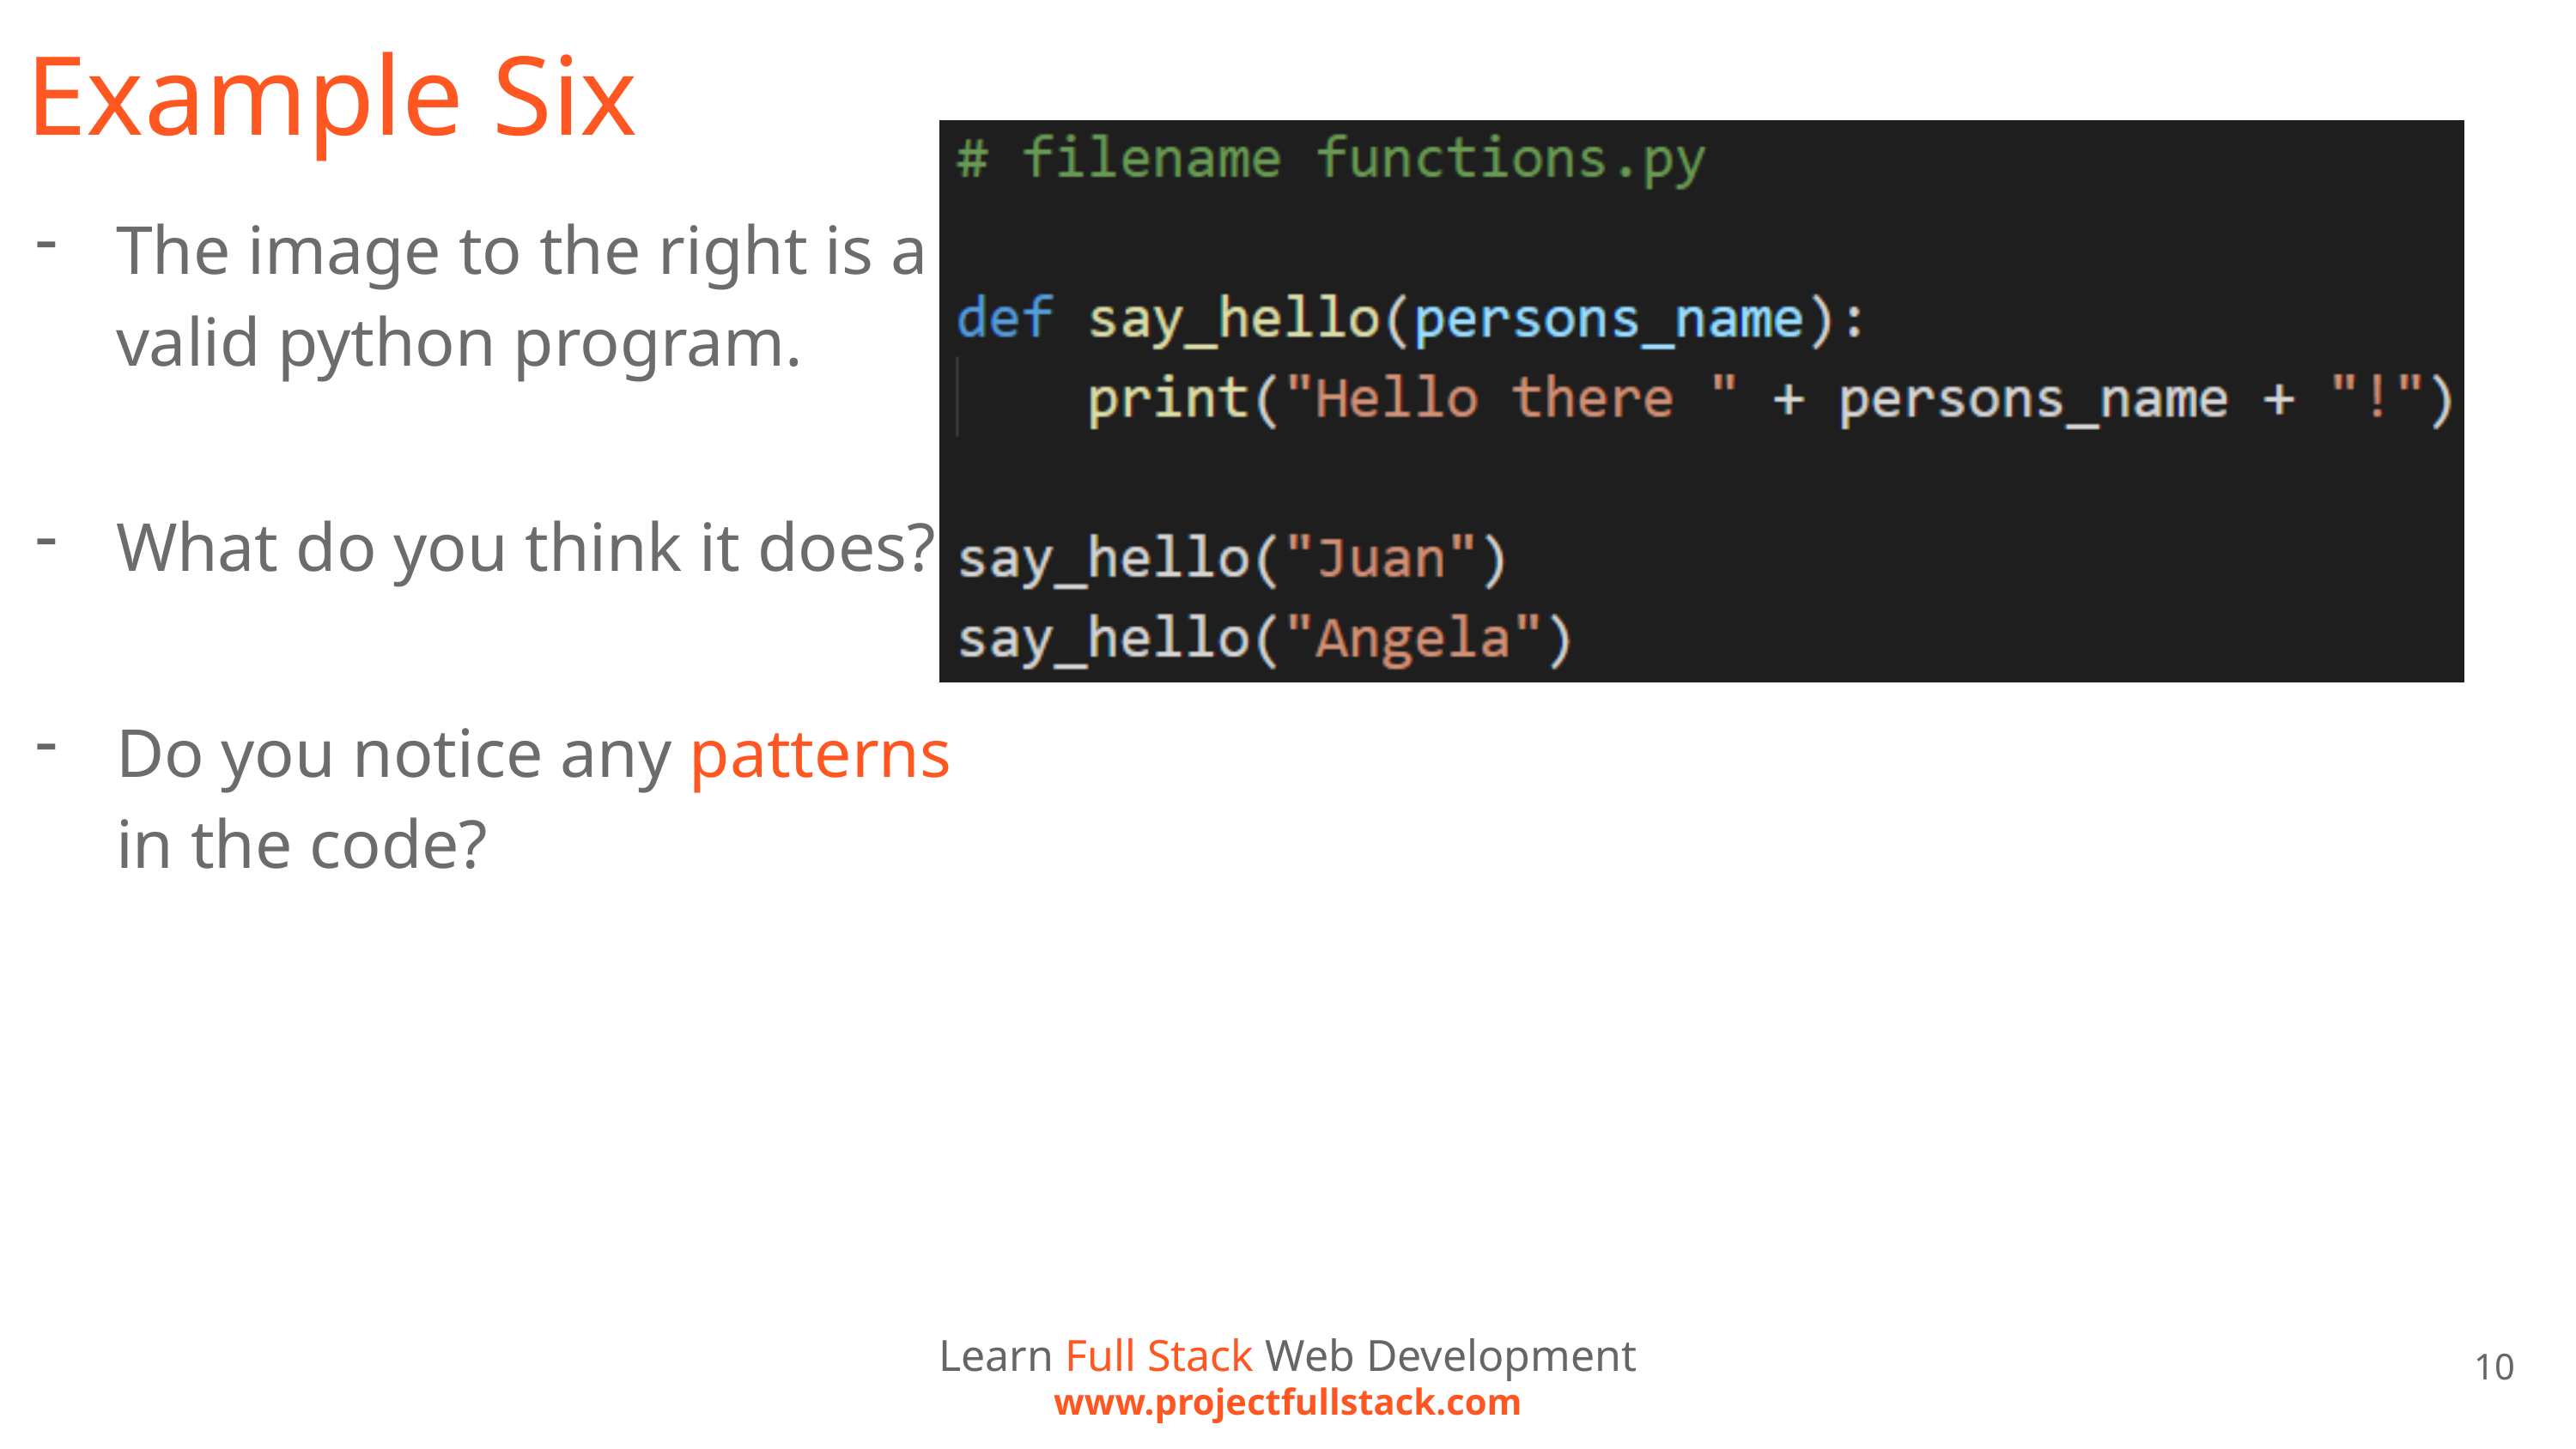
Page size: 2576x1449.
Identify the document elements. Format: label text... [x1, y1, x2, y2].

title Example Six [0, 0, 2401, 161]
list The image to the right is a valid python program. What do you think it does? Do you notice any patterns in the code? [9, 170, 1040, 1195]
subtitle Learn Full Stack Web Development www.projectfullstack.com [0, 1304, 2576, 1449]
picture [939, 120, 2464, 683]
